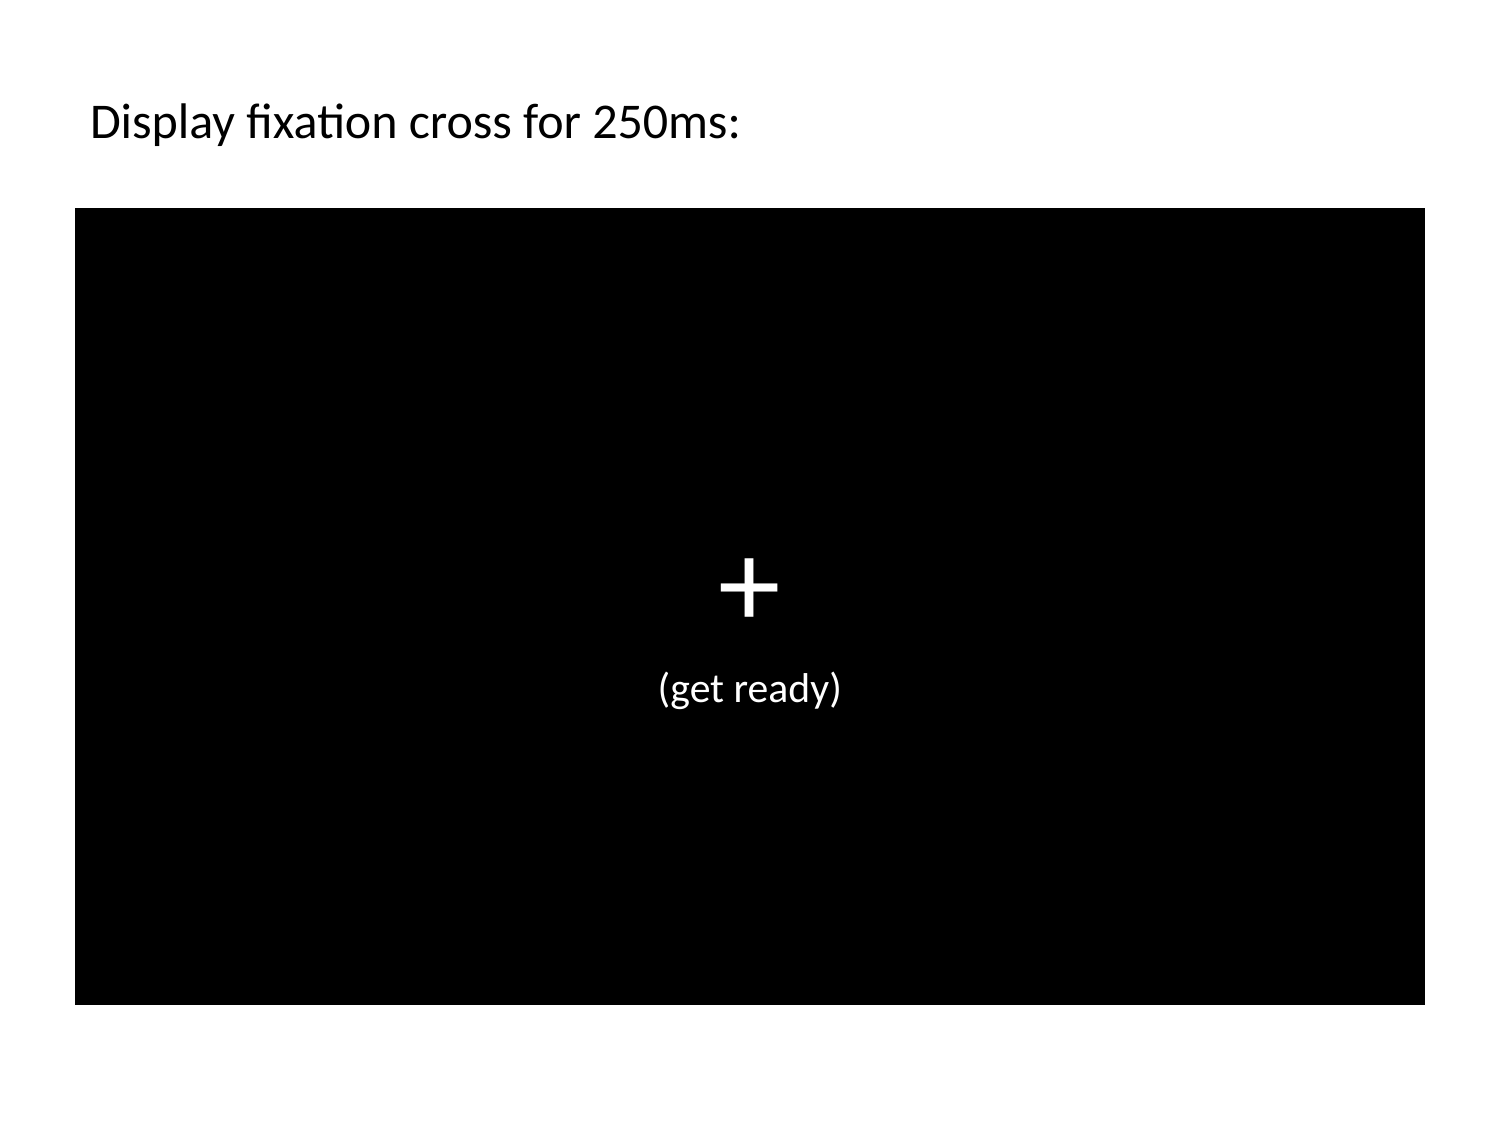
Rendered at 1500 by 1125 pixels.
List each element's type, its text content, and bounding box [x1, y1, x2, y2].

list + (get ready) [75, 208, 1425, 1005]
title Display fixation cross for 250ms: [75, 45, 1425, 192]
